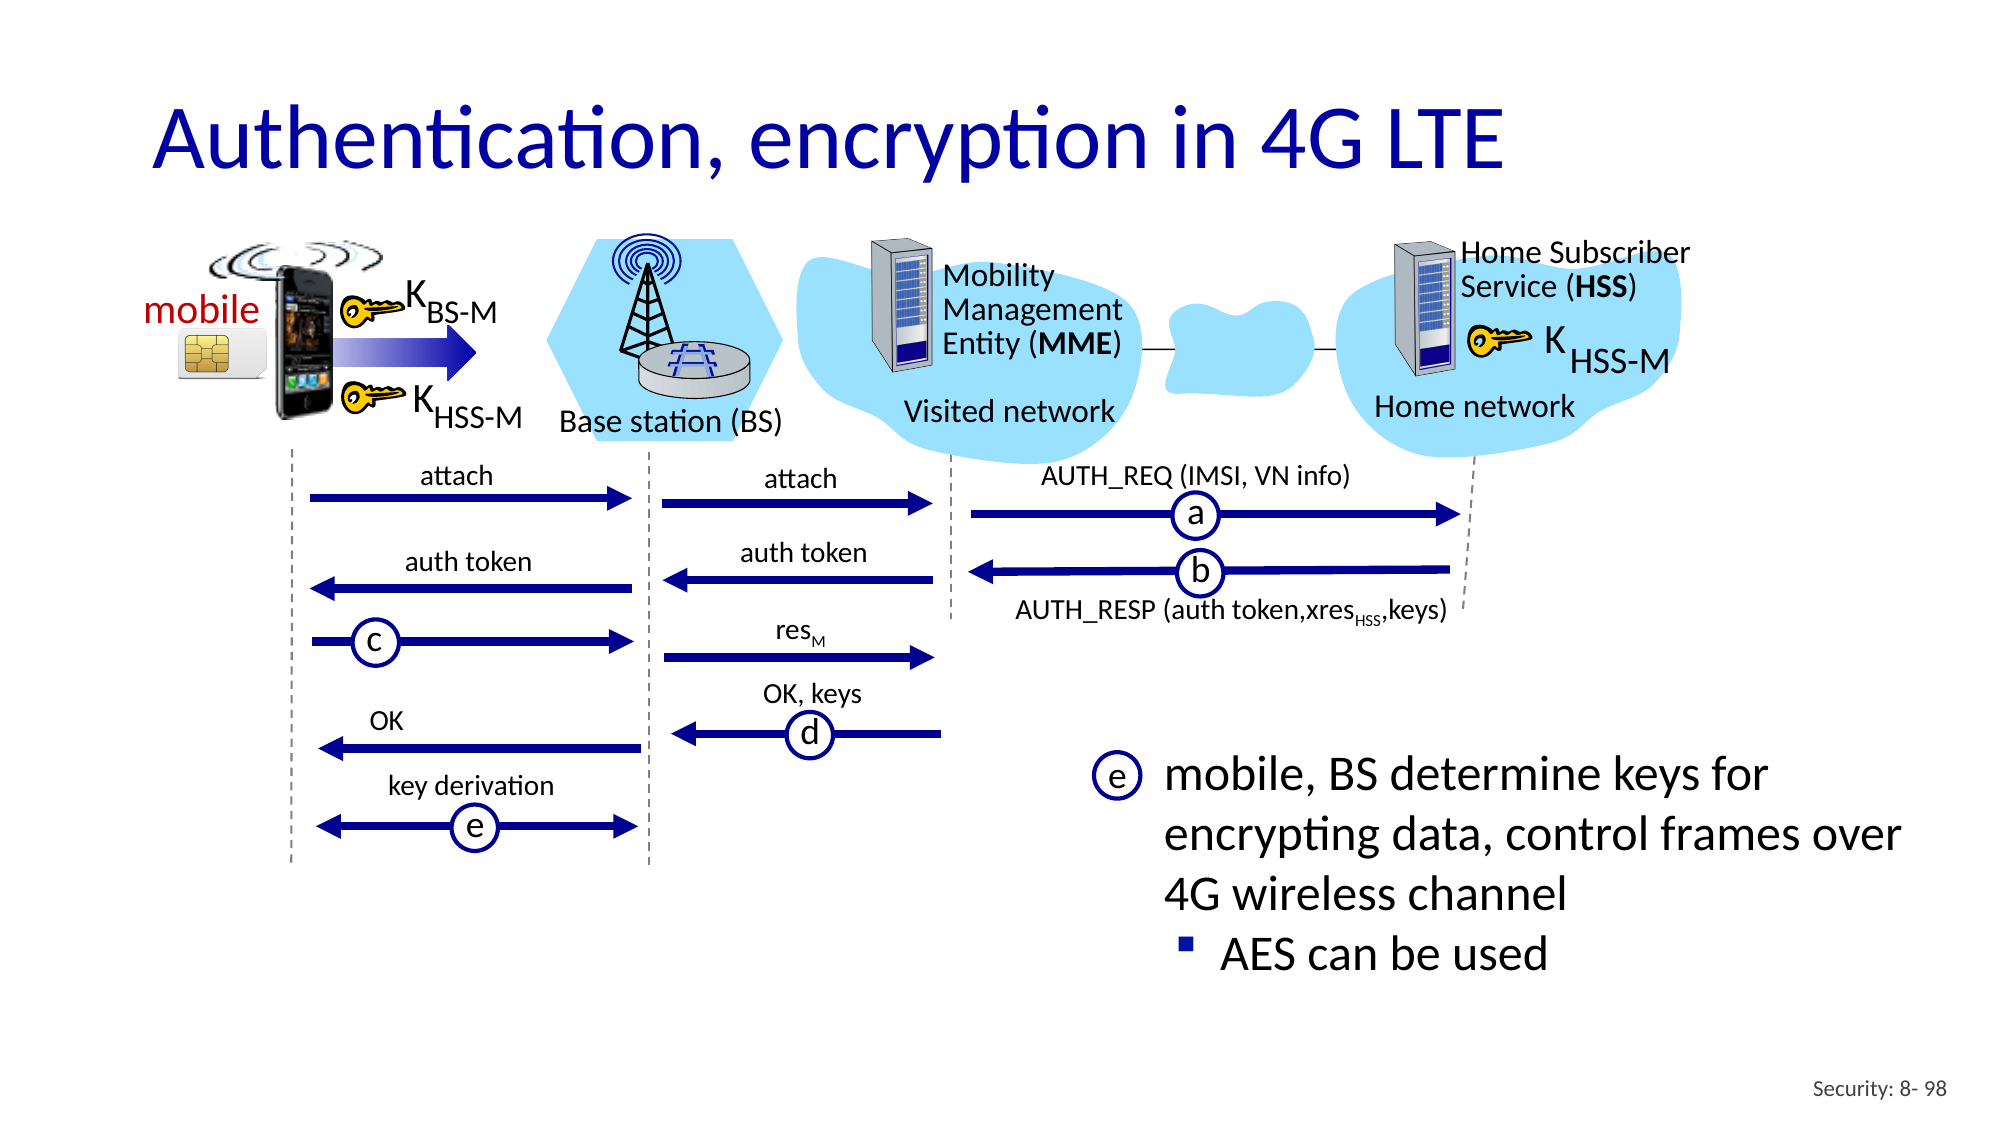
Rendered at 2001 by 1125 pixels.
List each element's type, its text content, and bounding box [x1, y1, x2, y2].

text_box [128, 228, 1722, 470]
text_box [311, 603, 935, 668]
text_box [1092, 733, 1942, 991]
slide_number Security: 8- 98 [1512, 1056, 1963, 1117]
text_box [649, 525, 1477, 634]
text_box attach [749, 470, 853, 502]
text_box AUTH_REQ (IMSI, VN info) [1026, 470, 1367, 499]
text_box Authentication, encryption in 4G LTE [137, 65, 1863, 213]
text_box OK [354, 694, 420, 745]
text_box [450, 792, 501, 853]
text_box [785, 699, 836, 761]
text_box key derivation [373, 759, 570, 809]
text_box OK, keys [748, 668, 878, 717]
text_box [309, 525, 648, 634]
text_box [1171, 479, 1222, 541]
text_box attach [405, 470, 509, 498]
